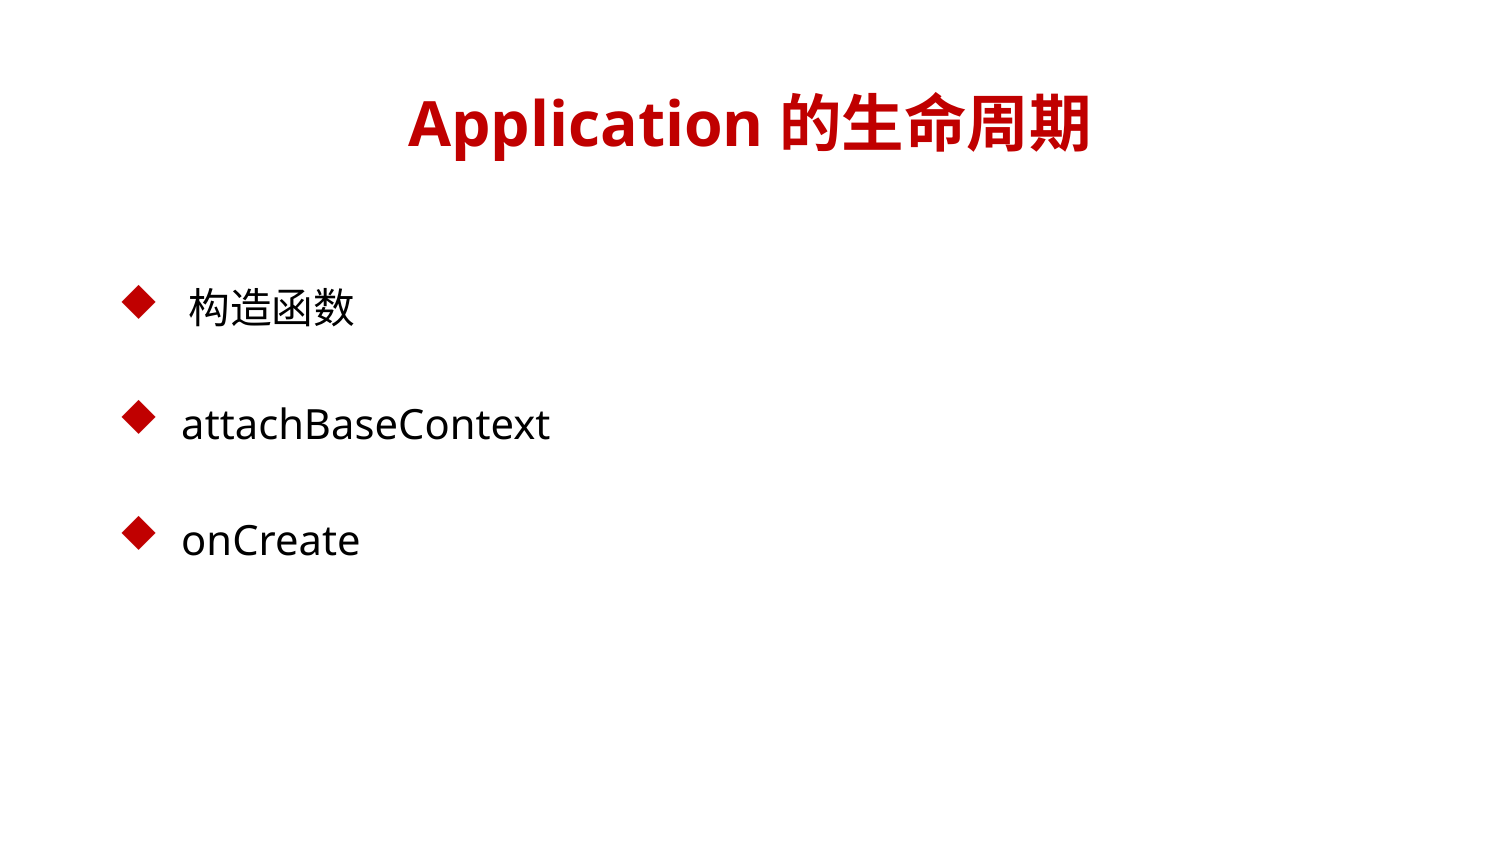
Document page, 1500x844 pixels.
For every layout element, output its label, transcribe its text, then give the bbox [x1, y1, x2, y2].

title Application的生命周期 [103, 44, 1397, 208]
list 构造函数 attachBaseContext onCreate [103, 224, 1397, 760]
